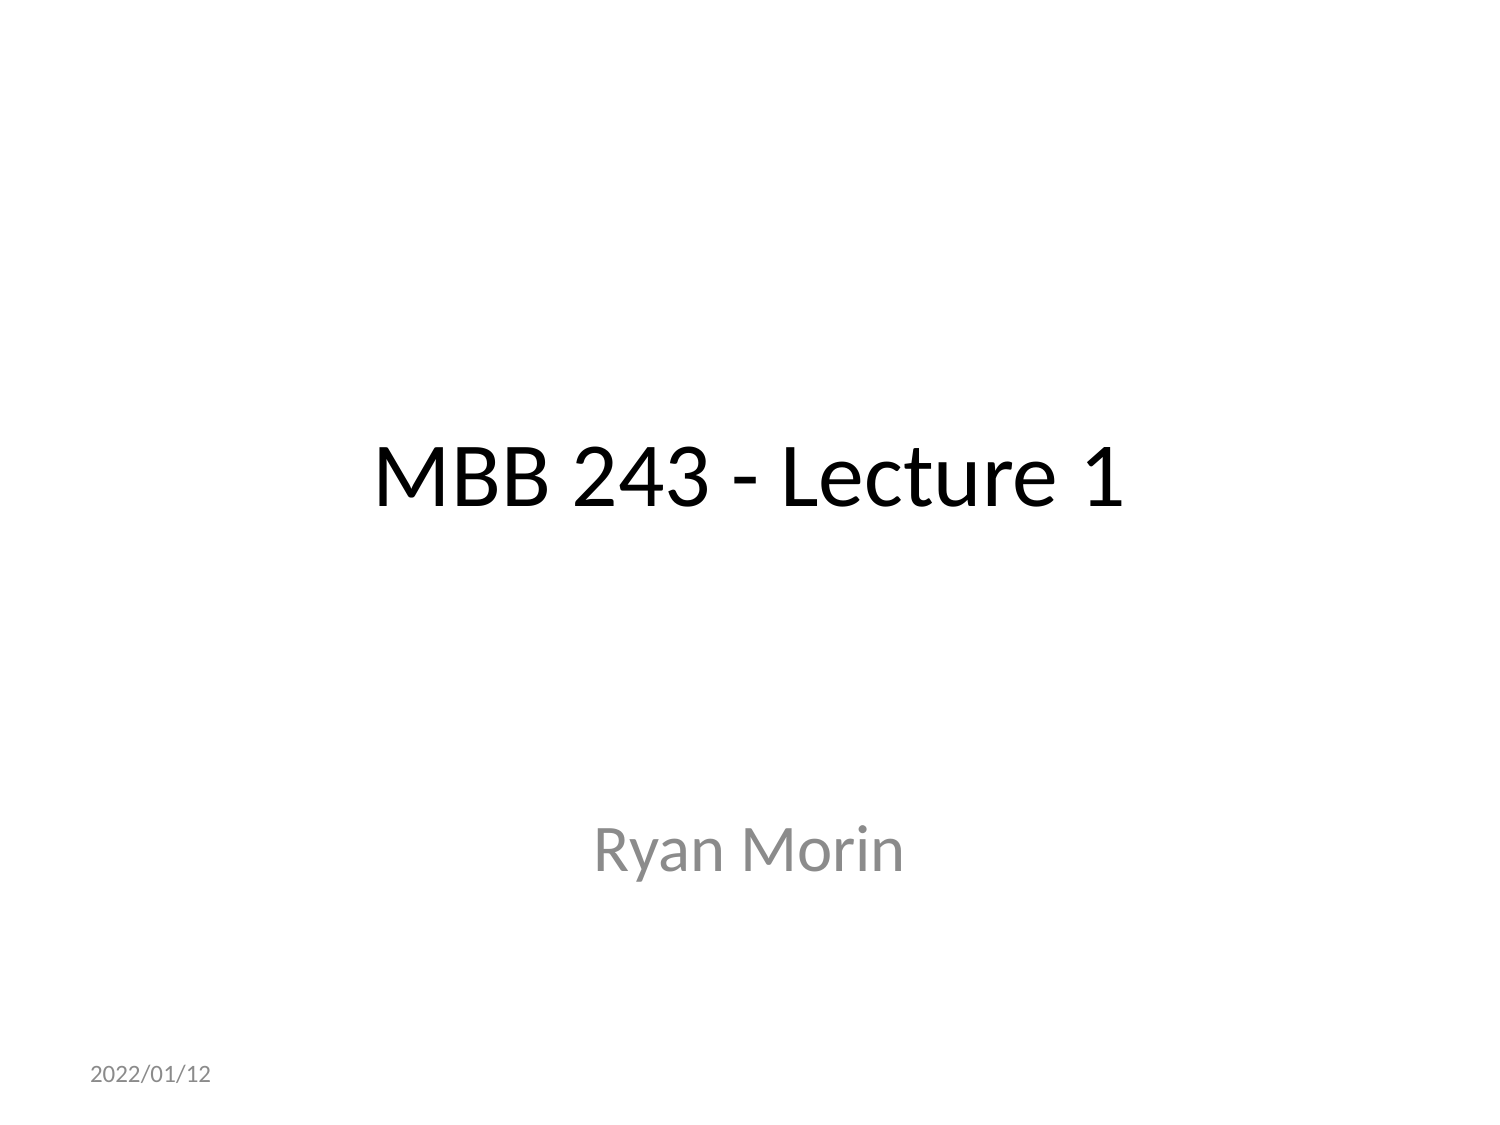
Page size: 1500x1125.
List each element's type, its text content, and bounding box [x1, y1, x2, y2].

subtitle Ryan Morin [225, 637, 1275, 925]
title MBB 243 - Lecture 1 [112, 349, 1388, 591]
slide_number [75, 1042, 425, 1103]
